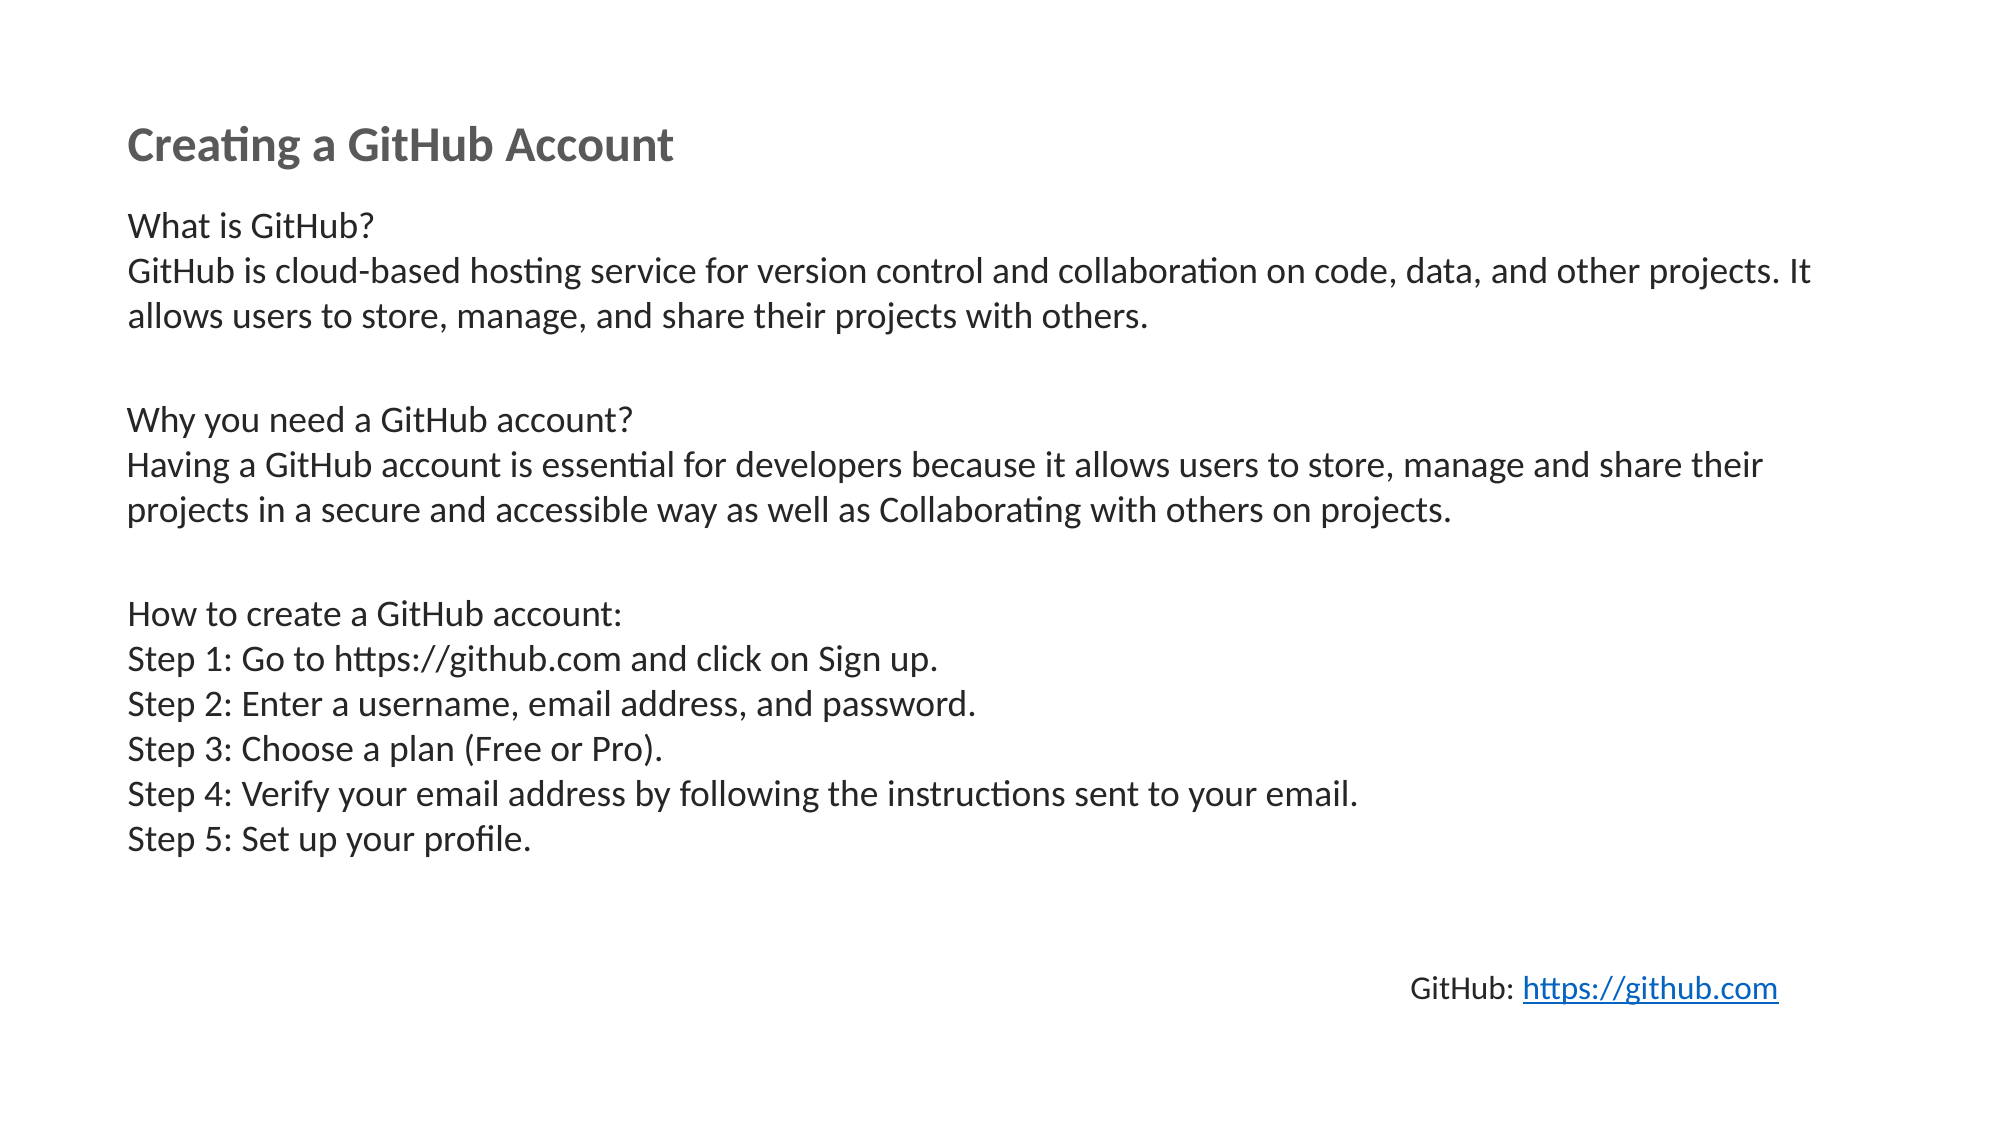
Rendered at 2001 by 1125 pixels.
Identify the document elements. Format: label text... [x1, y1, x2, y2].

text_box GitHub: https://github.com [1395, 958, 1844, 1014]
text_box Why you need a GitHub account? Having a GitHub account is essential for developers because it allows users to store, manage and share their projects in a secure and accessible way as well as Collaborating with others on projects. [111, 387, 1843, 538]
text_box How to create a GitHub account: Step 1: Go to https://github.com and click on Sign up. Step 2: Enter a username, email address, and password. Step 3: Choose a plan (Free or Pro). Step 4: Verify your email address by following the instructions sent to your email. Step 5: Set up your profile. [113, 581, 1798, 867]
text_box Creating a GitHub Account [113, 104, 727, 180]
text_box What is GitHub? GitHub is cloud-based hosting service for version control and collaboration on code, data, and other projects. It allows users to store, manage, and share their projects with others. [112, 193, 1844, 344]
